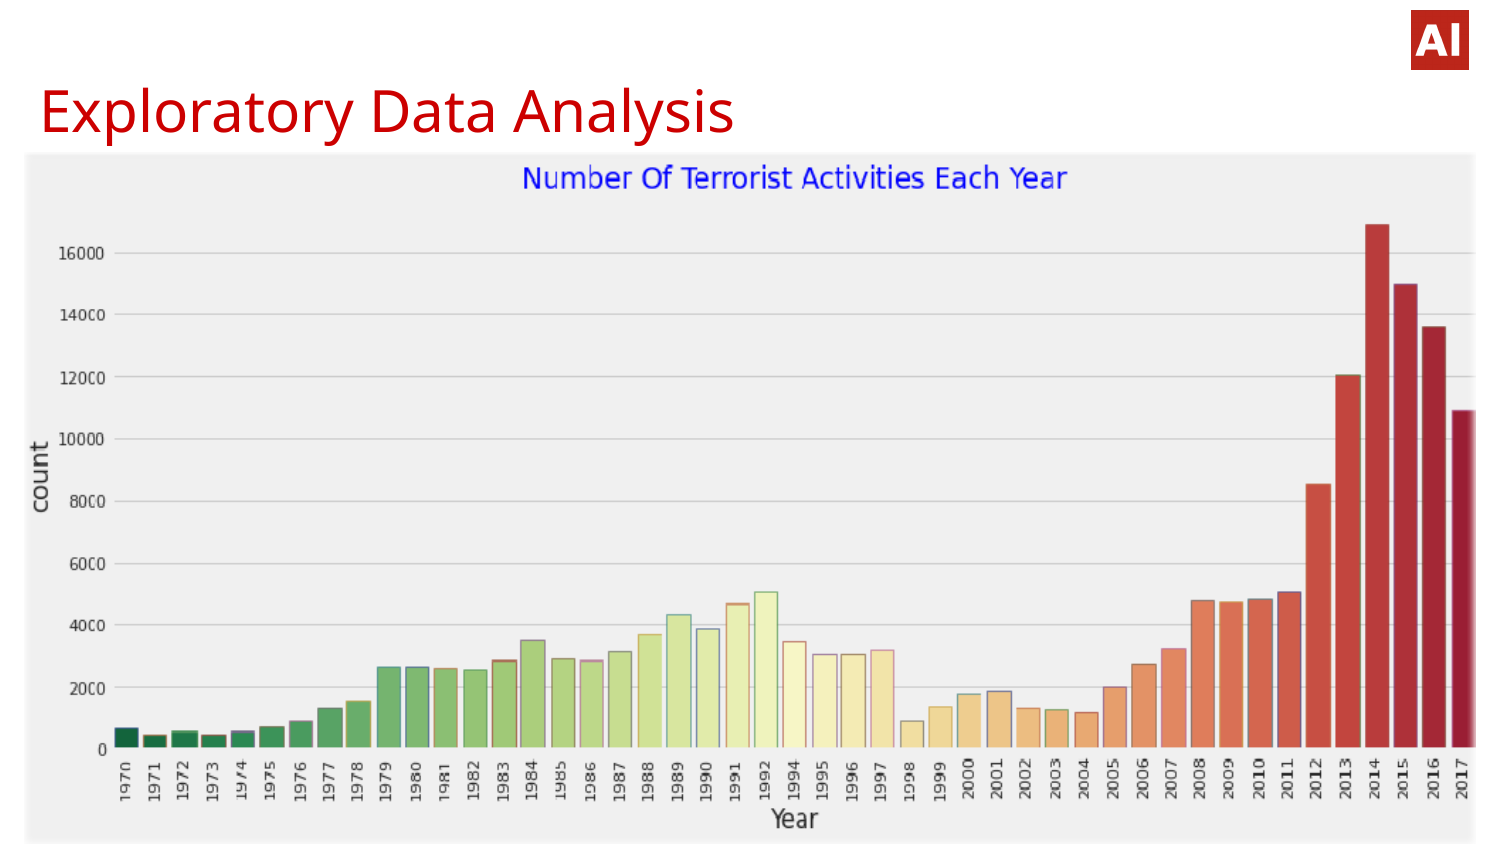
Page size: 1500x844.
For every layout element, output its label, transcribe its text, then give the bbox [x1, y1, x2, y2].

title Exploratory Data Analysis [24, 58, 1423, 151]
picture [1411, 10, 1469, 70]
picture [24, 152, 1476, 844]
